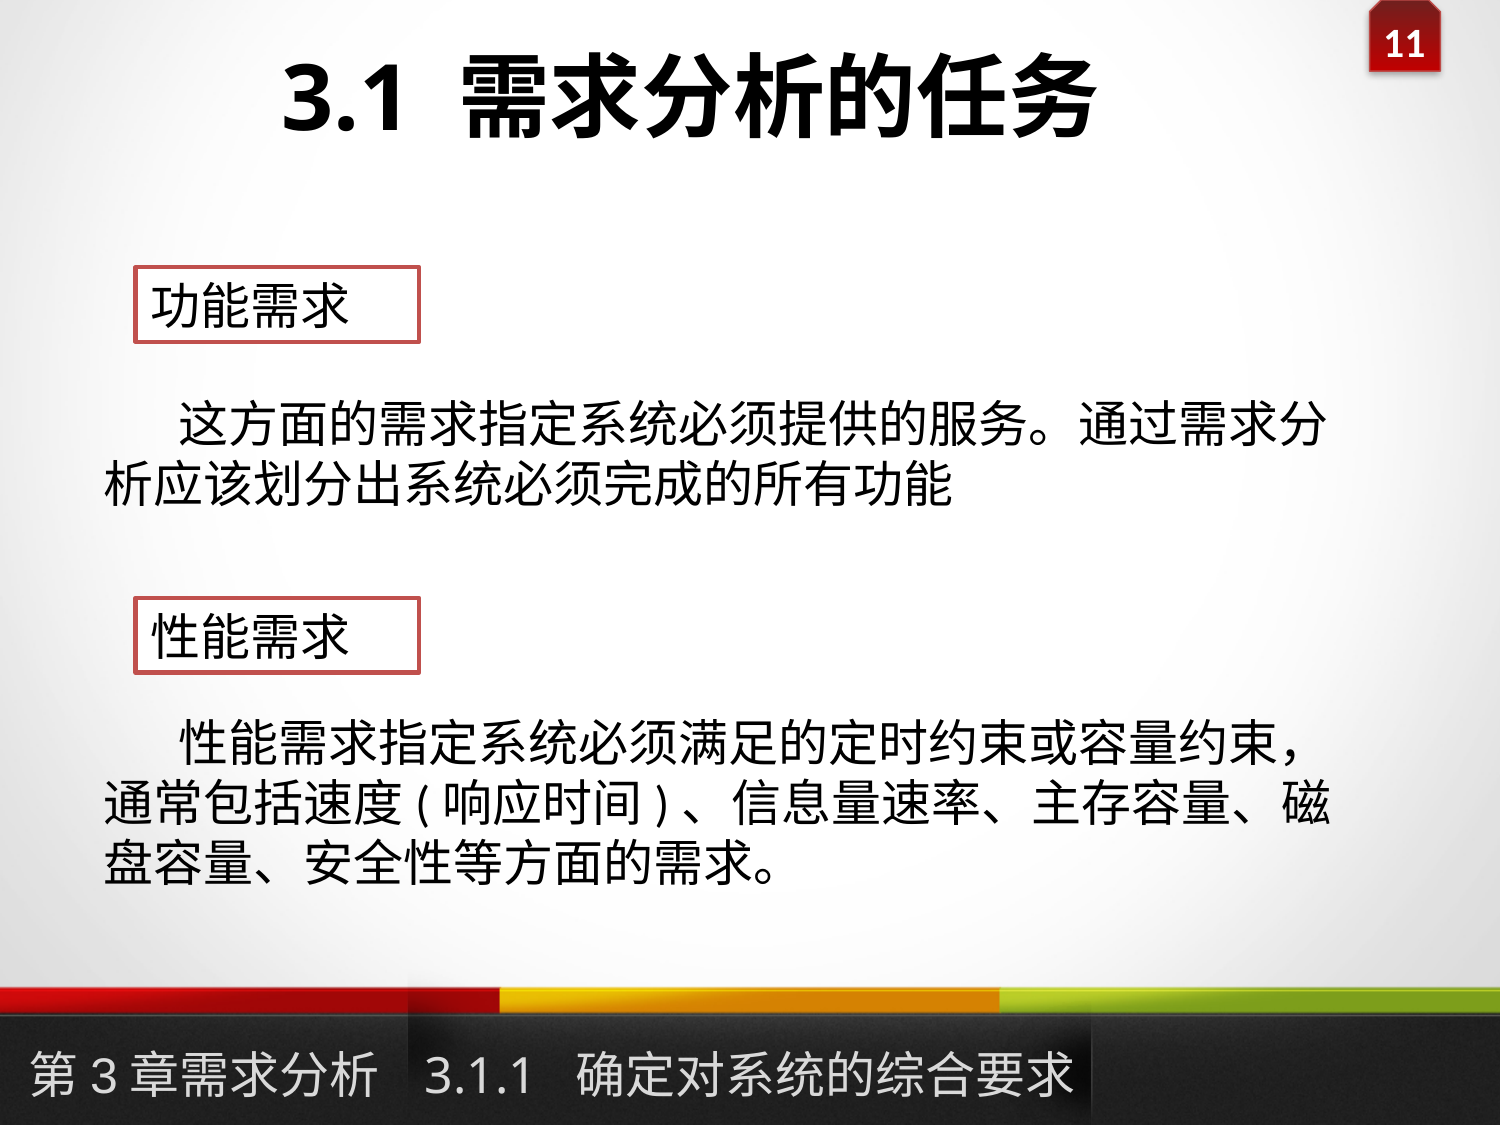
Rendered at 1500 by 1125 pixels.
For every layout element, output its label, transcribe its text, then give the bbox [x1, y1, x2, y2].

text_box 第3章需求分析 [0, 1034, 395, 1113]
text_box 功能需求 [133, 265, 421, 344]
text_box 这方面的需求指定系统必须提供的服务。通过需求分析应该划分出系统必须完成的所有功能 [88, 385, 1376, 521]
text_box 性能需求指定系统必须满足的定时约束或容量约束，通常包括速度(响应时间)、信息量速率、主存容量、磁盘容量、安全性等方面的需求。 [88, 704, 1376, 899]
text_box 3.1.1 确定对系统的综合要求 [395, 1034, 1105, 1113]
title 3.1 需求分析的任务 [15, 0, 1366, 188]
text_box 性能需求 [133, 596, 421, 675]
picture [0, 0, 1500, 1125]
